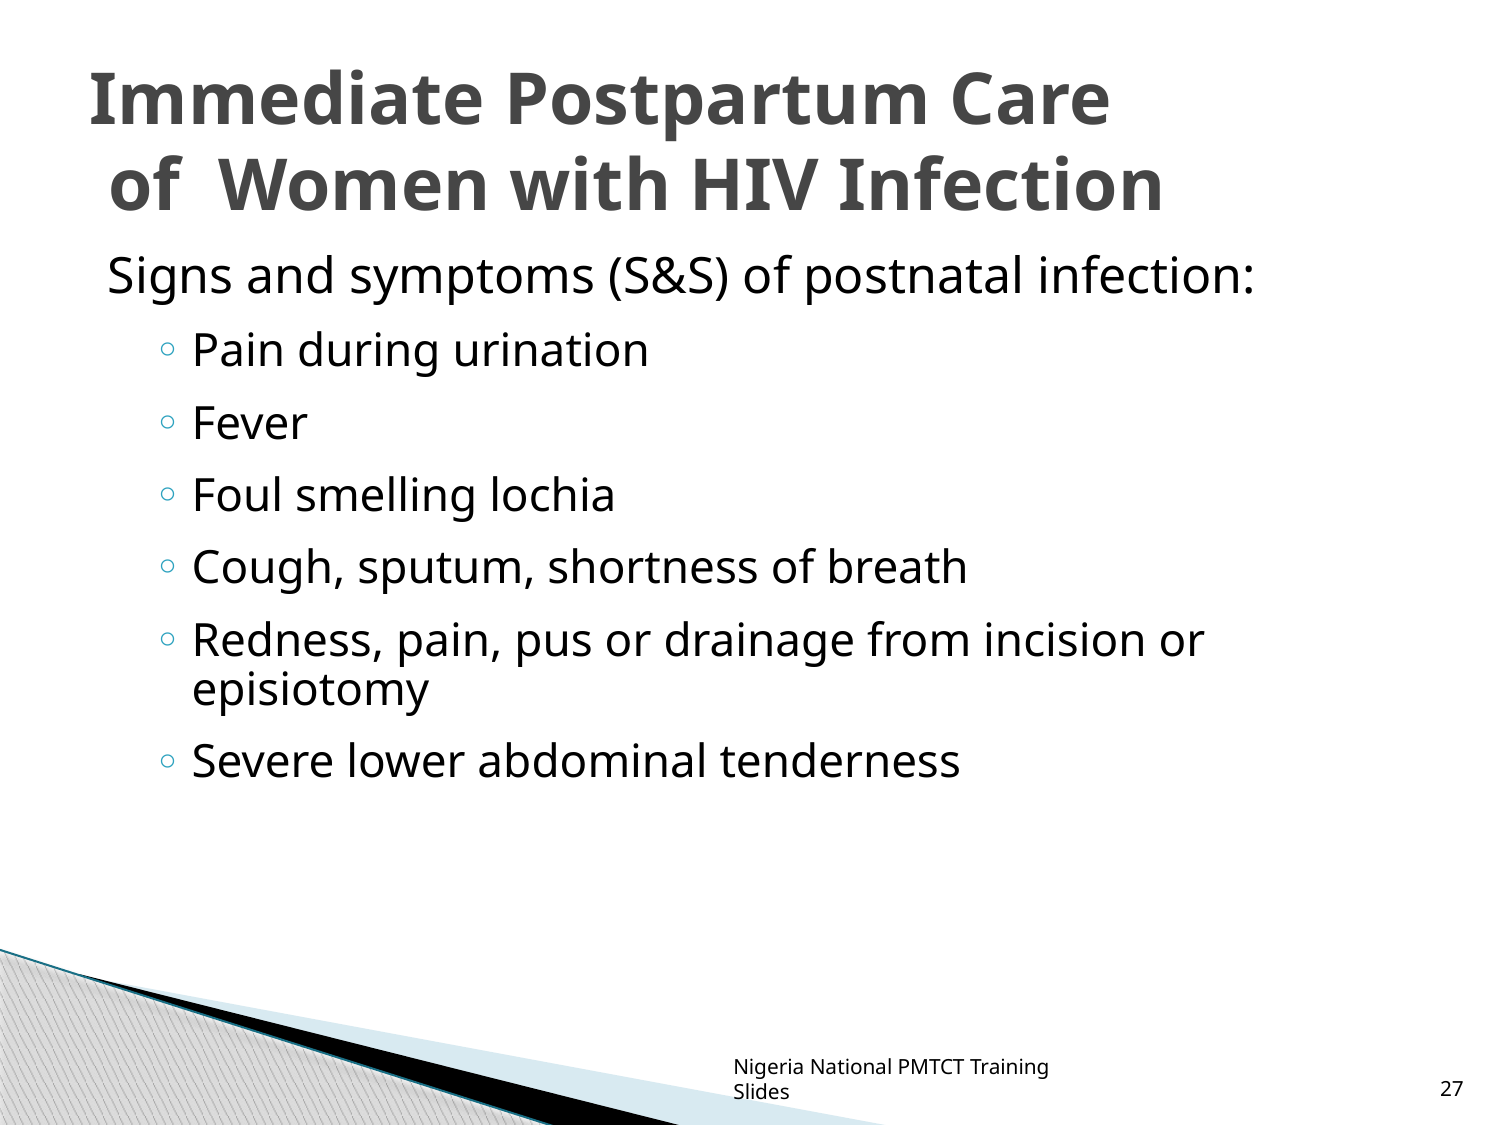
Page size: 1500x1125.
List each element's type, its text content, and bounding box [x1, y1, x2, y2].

slide_number 27 [1418, 1051, 1479, 1112]
list Signs and symptoms (S&S) of postnatal infection: Pain during urination Fever Foul smelling lochia Cough, sputum, shortness of breath Redness, pain, pus or drainage from incision or episiotomy Severe lower abdominal tenderness [75, 243, 1425, 986]
footer Nigeria National PMTCT Training Slides [718, 1051, 1105, 1112]
title Immediate Postpartum Care of Women with HIV Infection [75, 45, 1425, 233]
